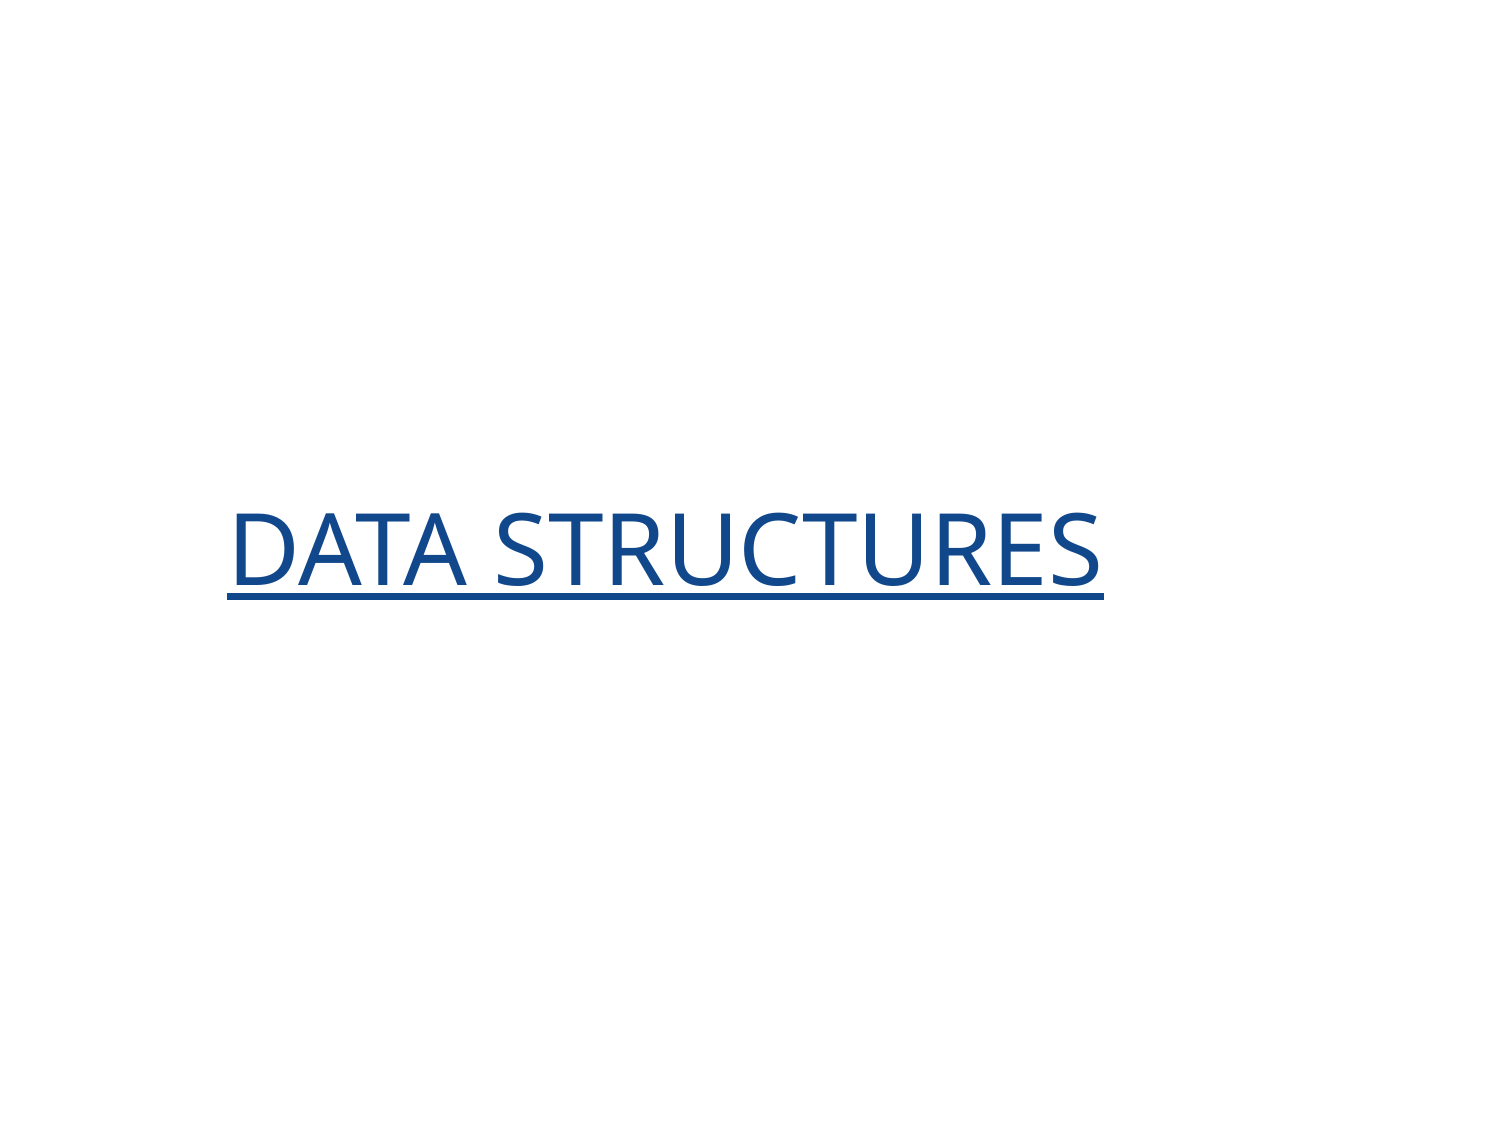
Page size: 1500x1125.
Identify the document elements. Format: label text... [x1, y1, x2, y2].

title DATA STRUCTURES [212, 224, 1420, 613]
